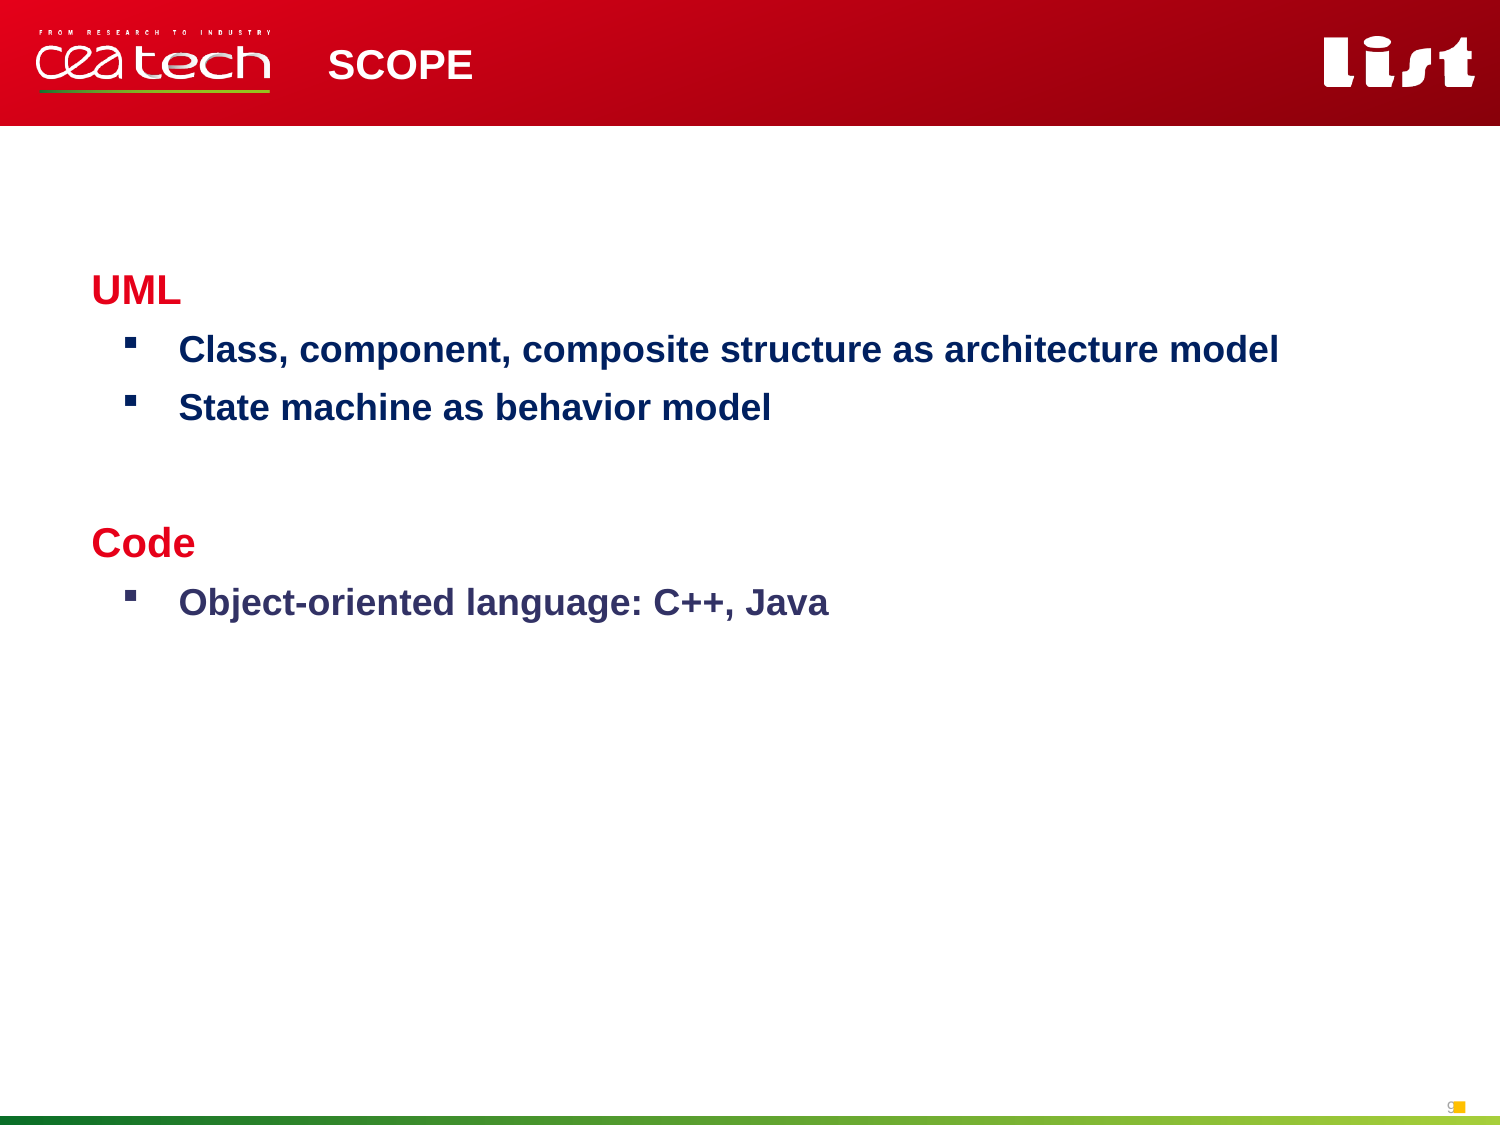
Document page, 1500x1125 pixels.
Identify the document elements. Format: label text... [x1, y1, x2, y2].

picture [36, 30, 270, 93]
list Scope [312, 15, 1105, 110]
list UML Class, component, composite structure as architecture model State machine as behavior model Code Object-oriented language: C++, Java [76, 255, 1424, 941]
picture [1324, 36, 1475, 87]
